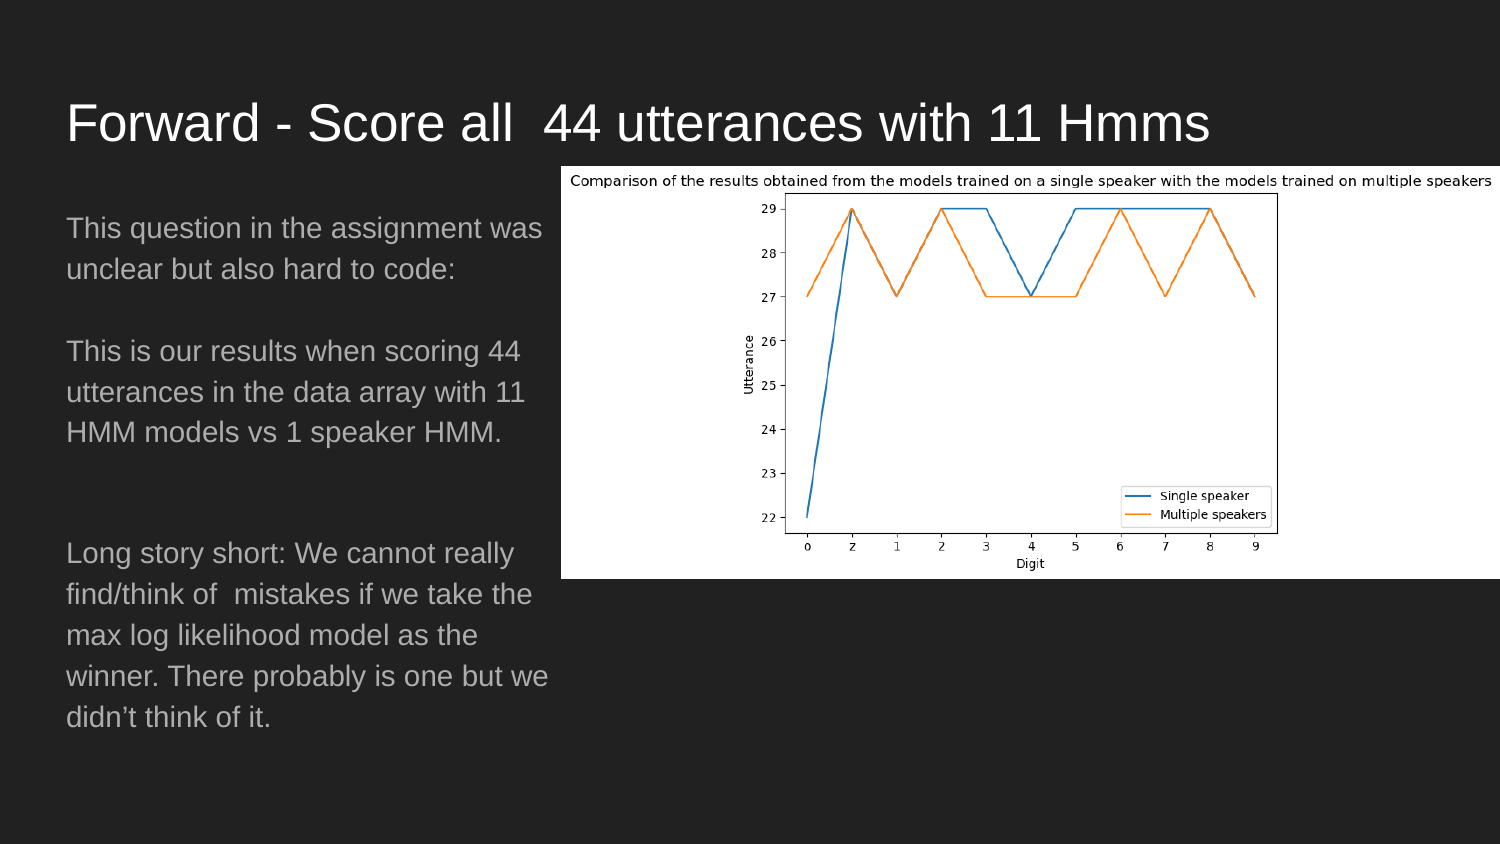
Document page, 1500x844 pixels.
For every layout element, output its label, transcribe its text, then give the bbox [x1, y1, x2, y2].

title Forward - Score all 44 utterances with 11 Hmms [51, 72, 1449, 167]
picture [560, 166, 1500, 579]
list This question in the assignment was unclear but also hard to code: This is our results when scoring 44 utterances in the data array with 11 HMM models vs 1 speaker HMM. Long story short: We cannot really find/think of mistakes if we take the max log likelihood model as the winner. There probably is one but we didn’t think of it. [51, 189, 584, 750]
